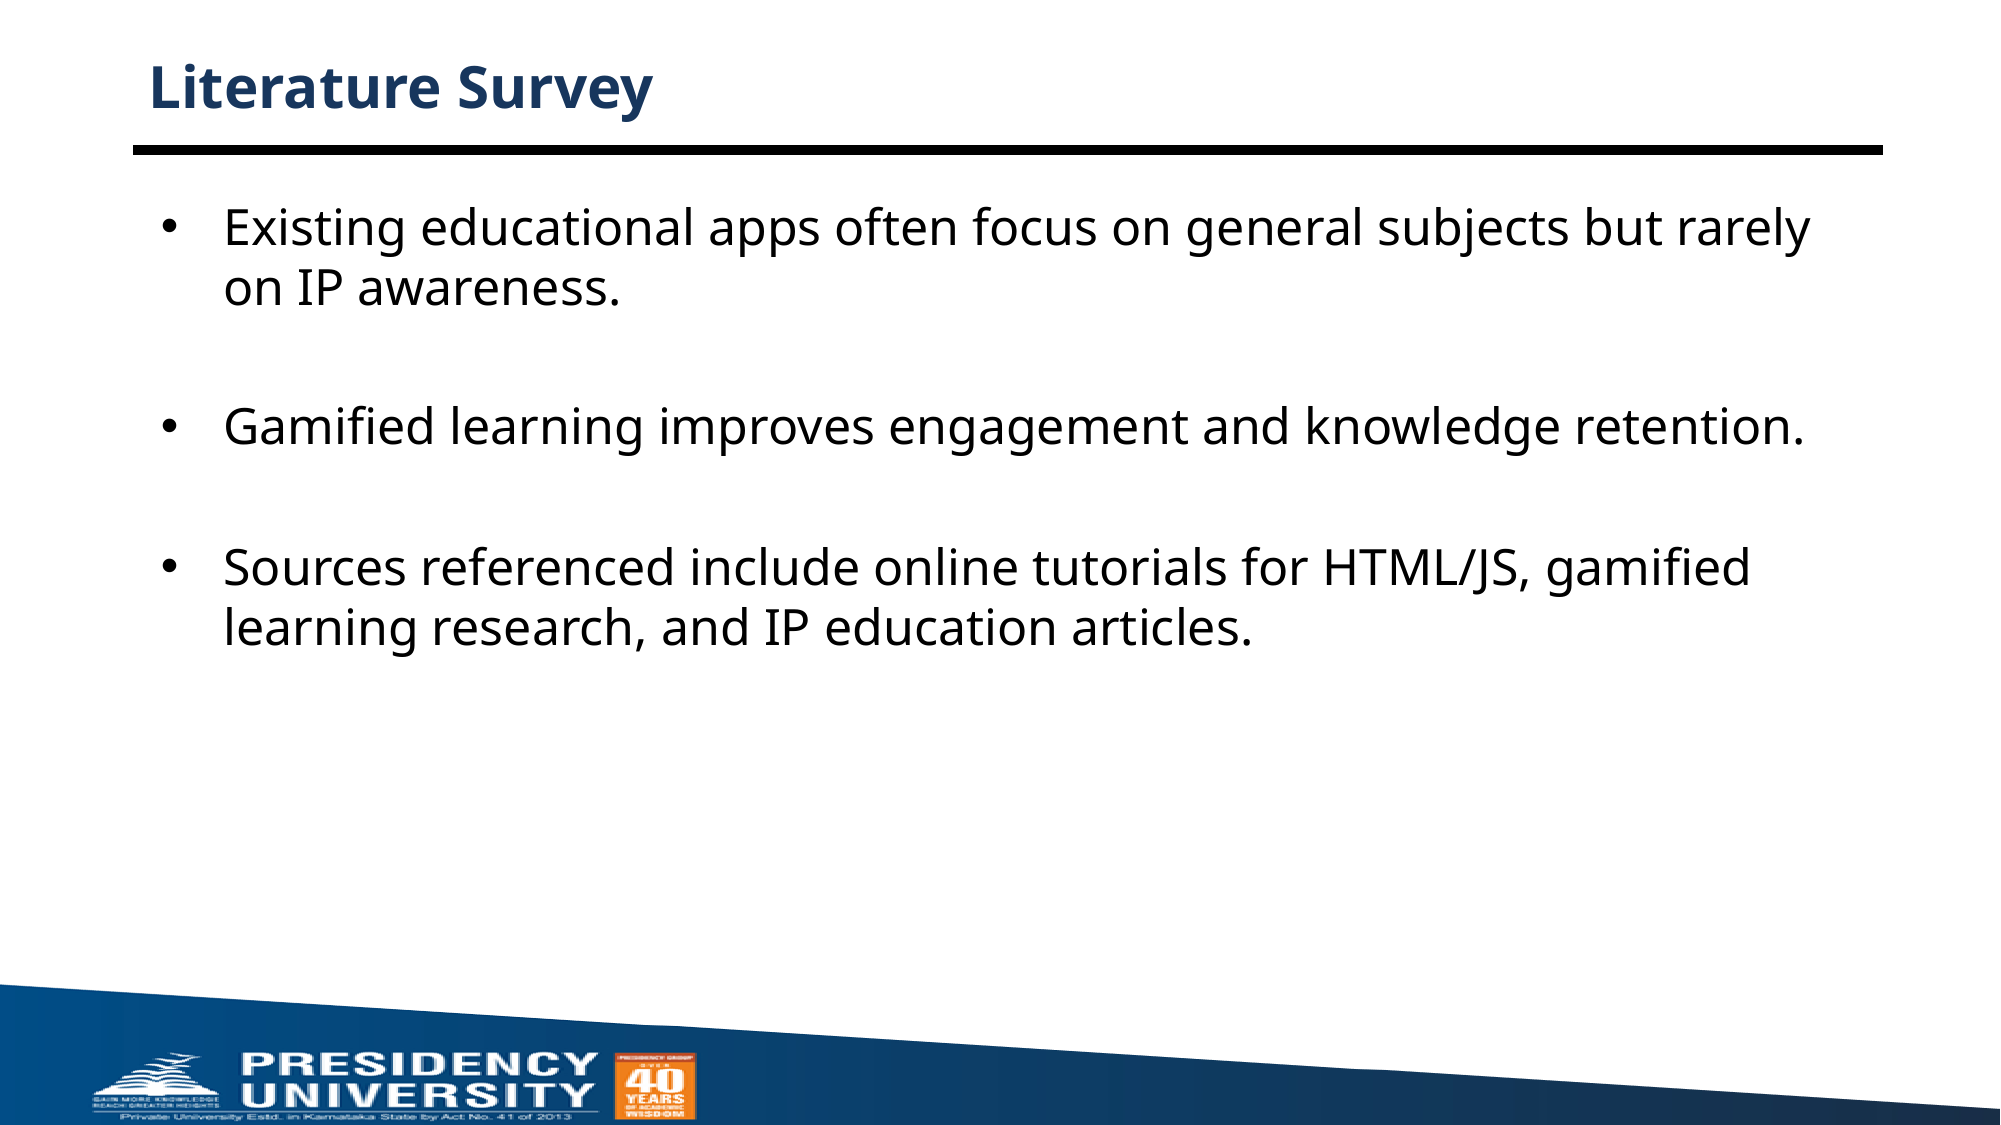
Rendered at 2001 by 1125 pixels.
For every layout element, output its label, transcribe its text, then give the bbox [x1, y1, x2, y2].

list Existing educational apps often focus on general subjects but rarely on IP awareness. Gamified learning improves engagement and knowledge retention. Sources referenced include online tutorials for HTML/JS, gamified learning research, and IP education articles. [133, 187, 1884, 1000]
title Literature Survey [133, 45, 1884, 125]
picture [0, 982, 2000, 1125]
